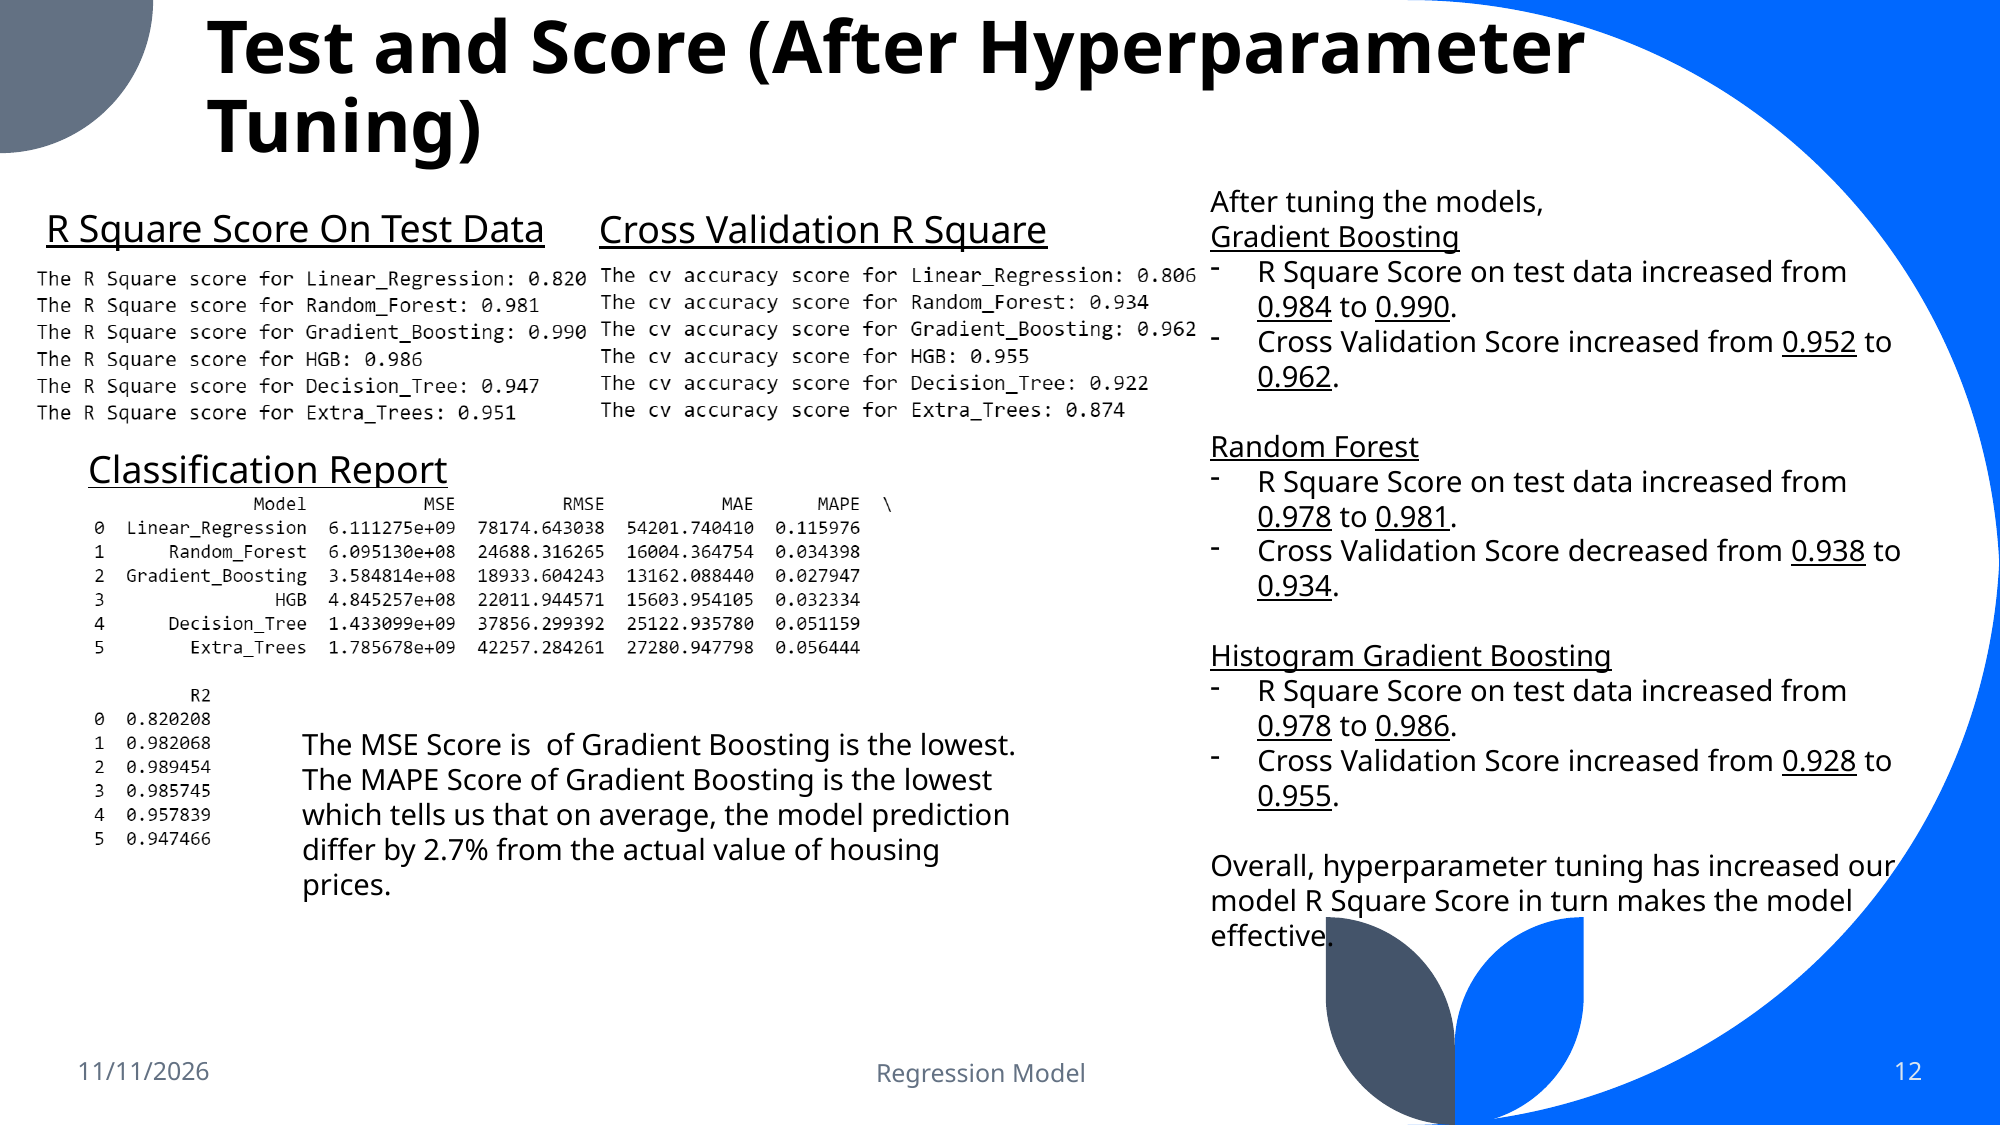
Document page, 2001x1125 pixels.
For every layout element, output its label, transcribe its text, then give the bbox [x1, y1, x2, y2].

text_box The MSE Score is of Gradient Boosting is the lowest. The MAPE Score of Gradient Boosting is the lowest which tells us that on average, the model prediction differ by 2.7% from the actual value of housing prices. [287, 719, 1050, 909]
picture [23, 256, 1208, 445]
picture [80, 488, 904, 855]
text_box Cross Validation R Square Score [584, 198, 1167, 257]
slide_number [62, 1042, 513, 1103]
text_box Classification Report [73, 438, 606, 499]
title Test and Score (After Hyperparameter Tuning) [191, 82, 1808, 176]
footer Regression Model [643, 1042, 1319, 1103]
text_box After tuning the models, Gradient Boosting R Square Score on test data increased from 0.984 to 0.990. Cross Validation Score increased from 0.952 to 0.962. Random Forest R Square Score on test data increased from 0.978 to 0.981. Cross Validation Score decreased from 0.938 to 0.934. Histogram Gradient Boosting R Square Score on test data increased from 0.978 to 0.986. Cross Validation Score increased from 0.928 to 0.955. Overall, hyperparameter tuning has increased our model R Square Score in turn makes the model effective. [1195, 175, 1932, 960]
slide_number 12 [1665, 1042, 1938, 1103]
text_box R Square Score On Test Data [31, 197, 564, 257]
